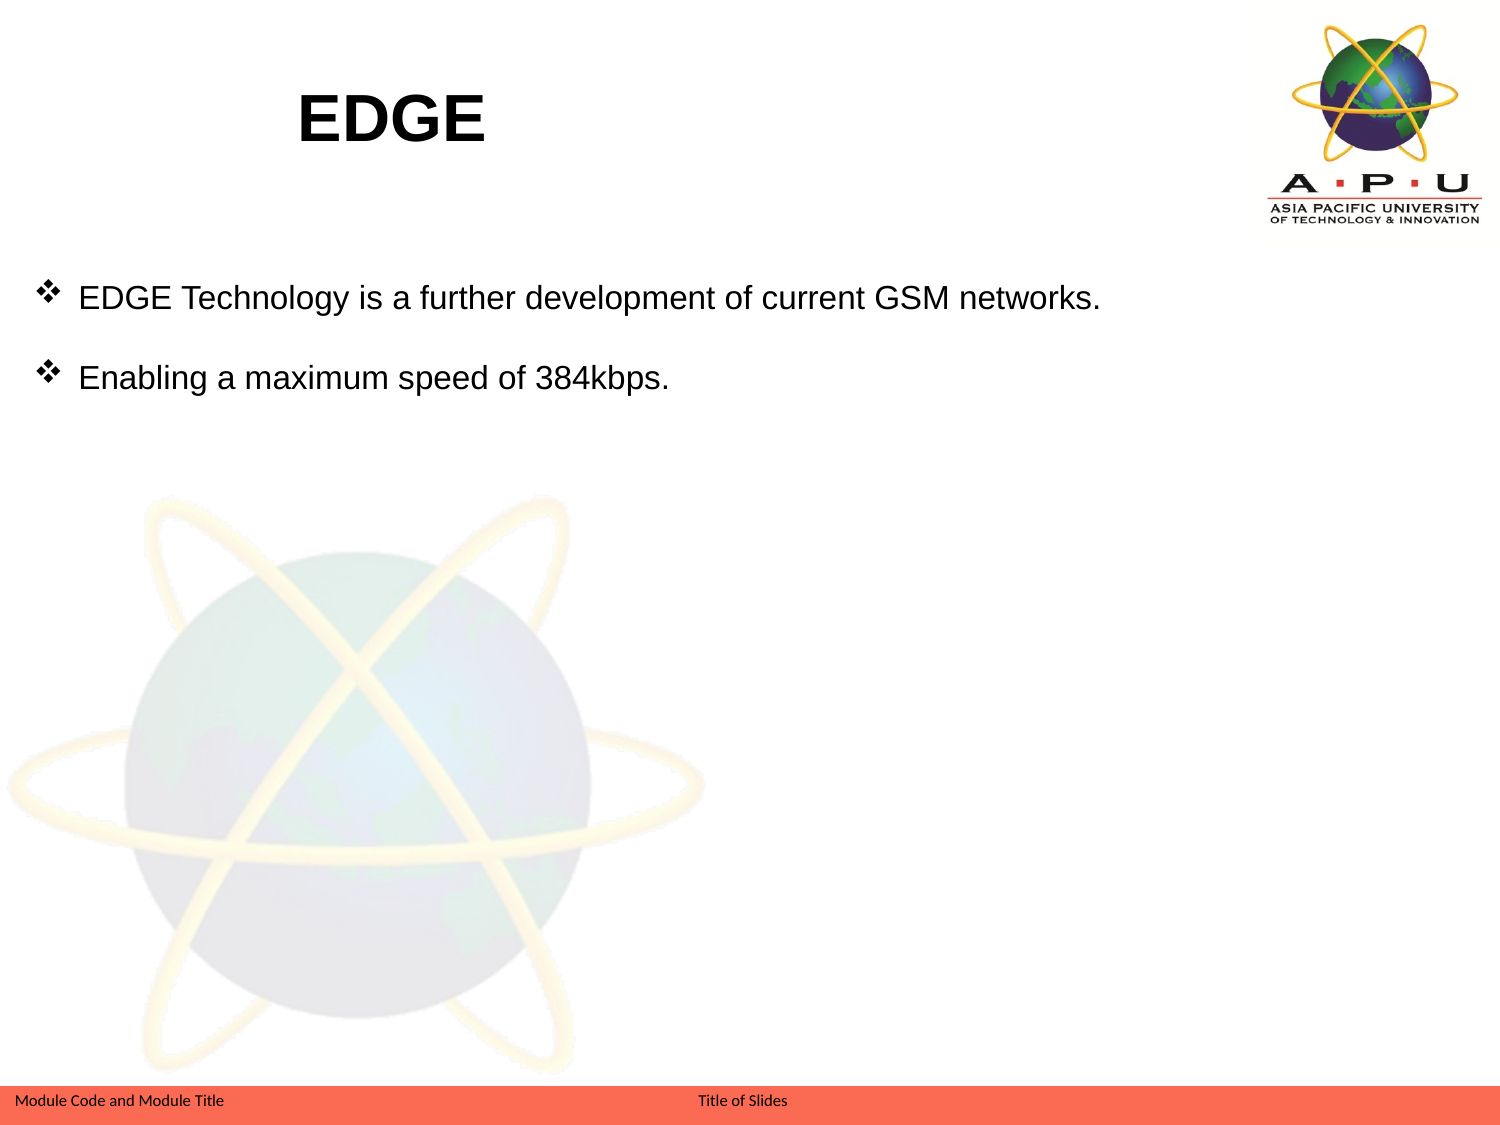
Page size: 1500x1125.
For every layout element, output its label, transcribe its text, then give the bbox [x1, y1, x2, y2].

text_box EDGE Technology is a further development of current GSM networks. Enabling a maximum speed of 384kbps. [18, 268, 1500, 738]
text_box EDGE [283, 67, 503, 163]
picture [1251, 0, 1500, 249]
